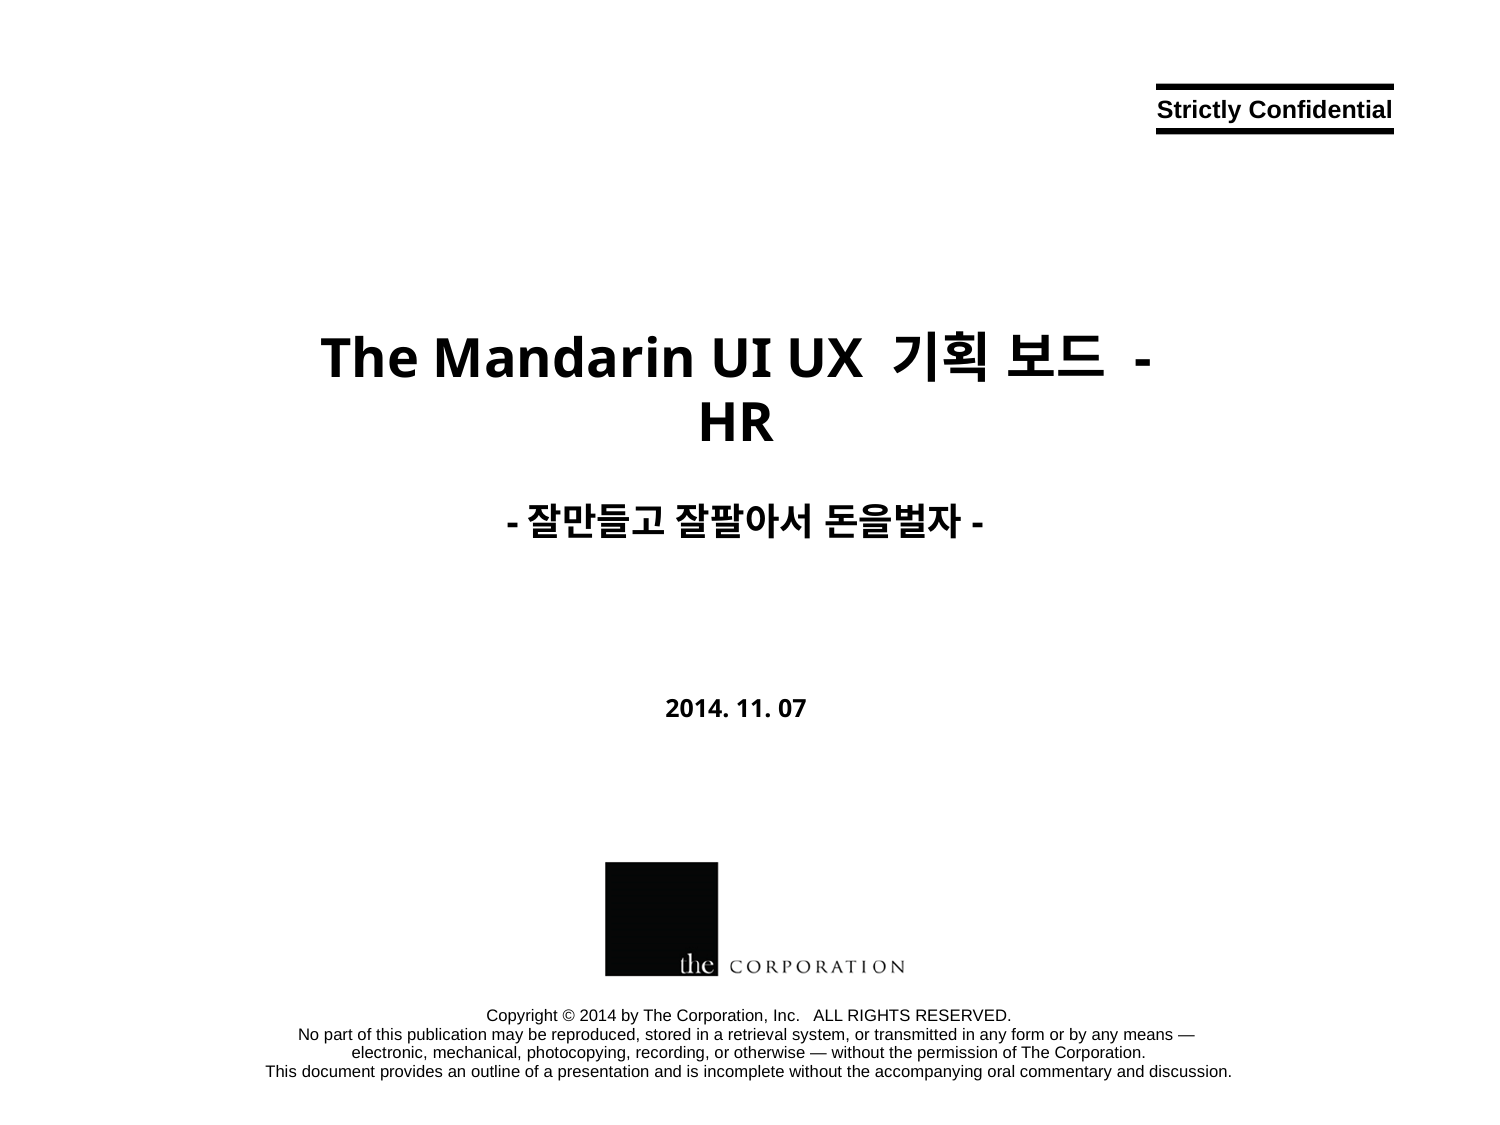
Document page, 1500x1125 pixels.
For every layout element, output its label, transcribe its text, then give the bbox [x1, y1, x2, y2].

picture [601, 857, 908, 978]
title The Mandarin UI UX 기획 보드 - HR [275, 347, 1197, 429]
text_box 2014. 11. 07 [440, 682, 1032, 732]
subtitle -잘만들고 잘팔아서 돈을벌자- [473, 490, 1017, 551]
